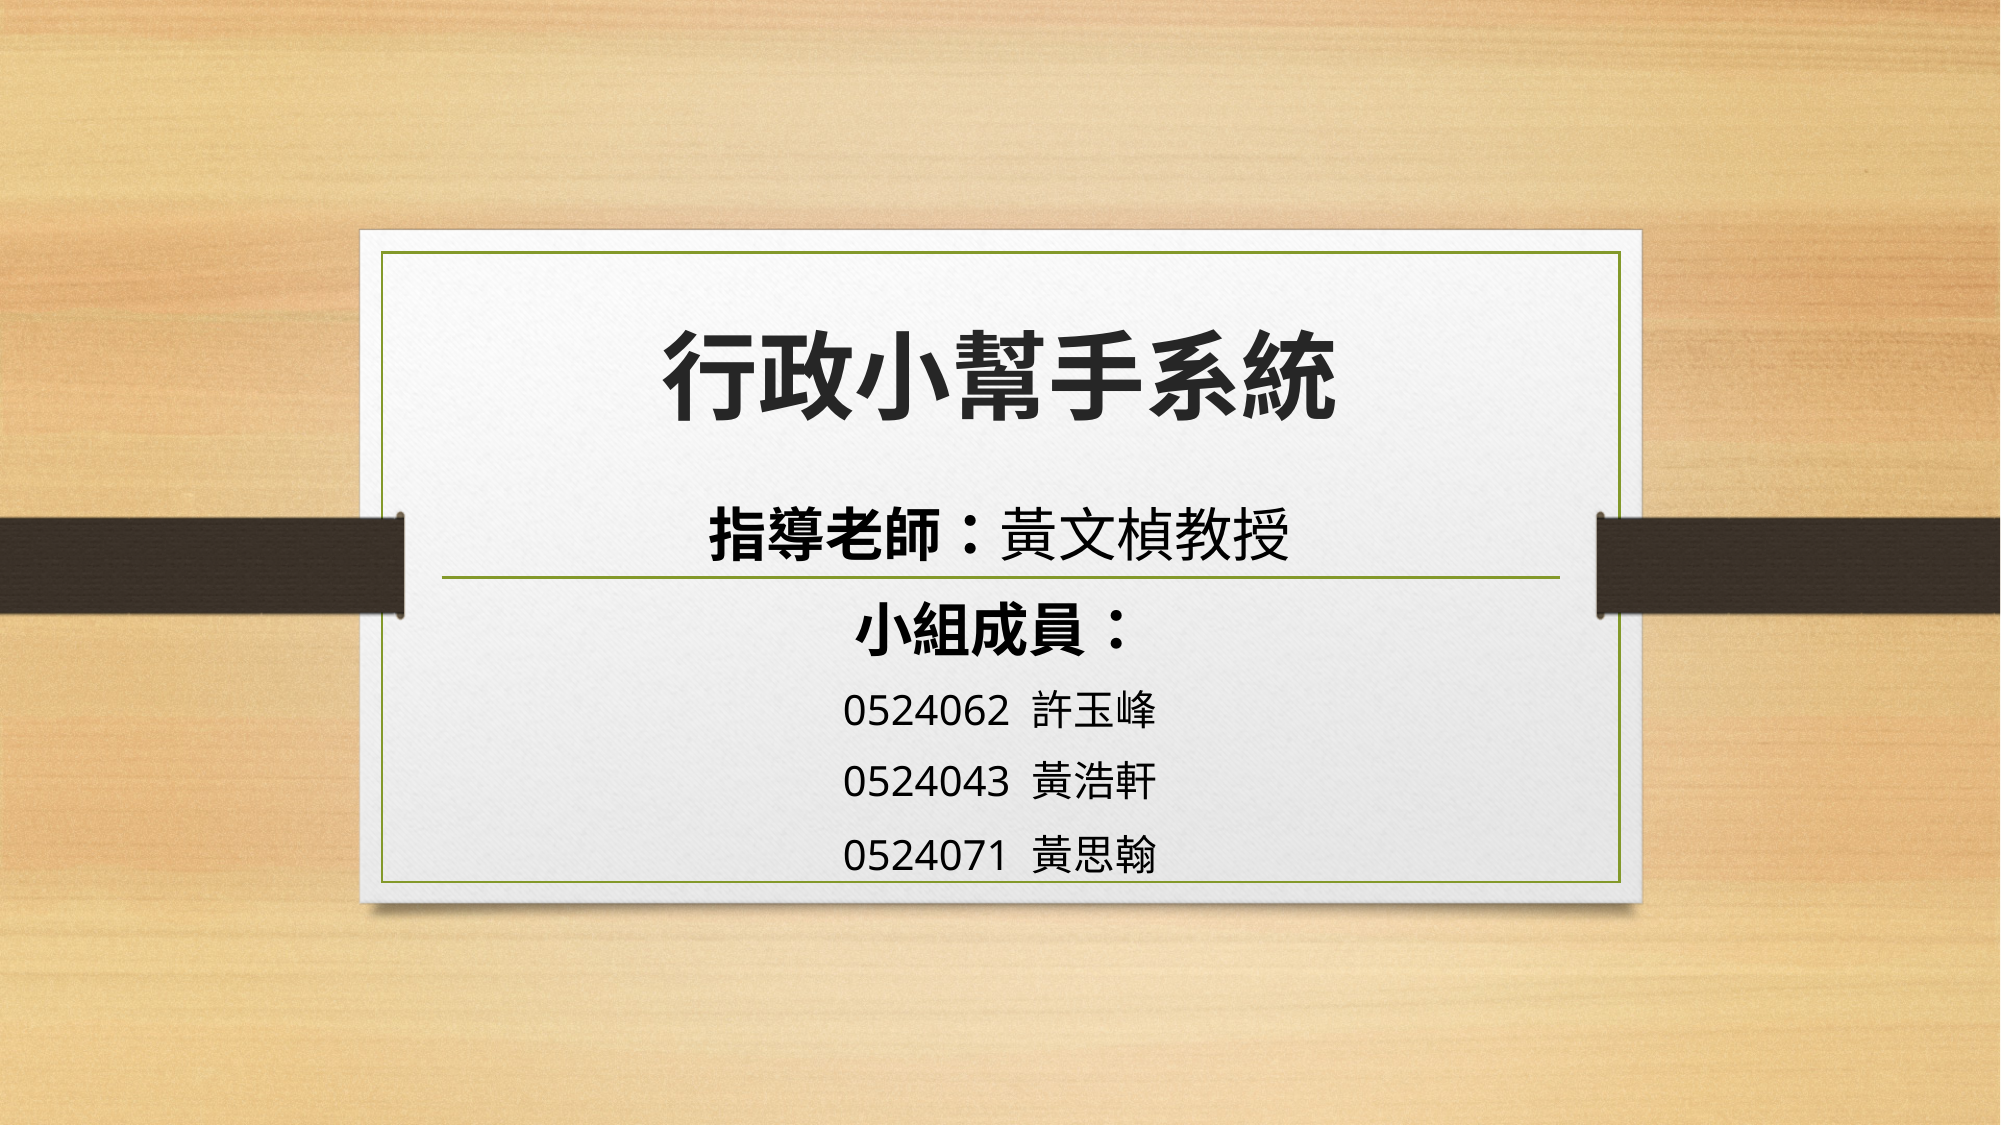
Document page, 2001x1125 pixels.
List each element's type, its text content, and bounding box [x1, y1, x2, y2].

title 行政小幫手系統 [440, 306, 1559, 490]
subtitle 指導老師：黃文楨教授 小組成員： 0524062 許玉峰 0524043 黃浩軒 0524071 黃思翰 [237, 490, 1762, 965]
picture [0, 0, 2001, 1125]
